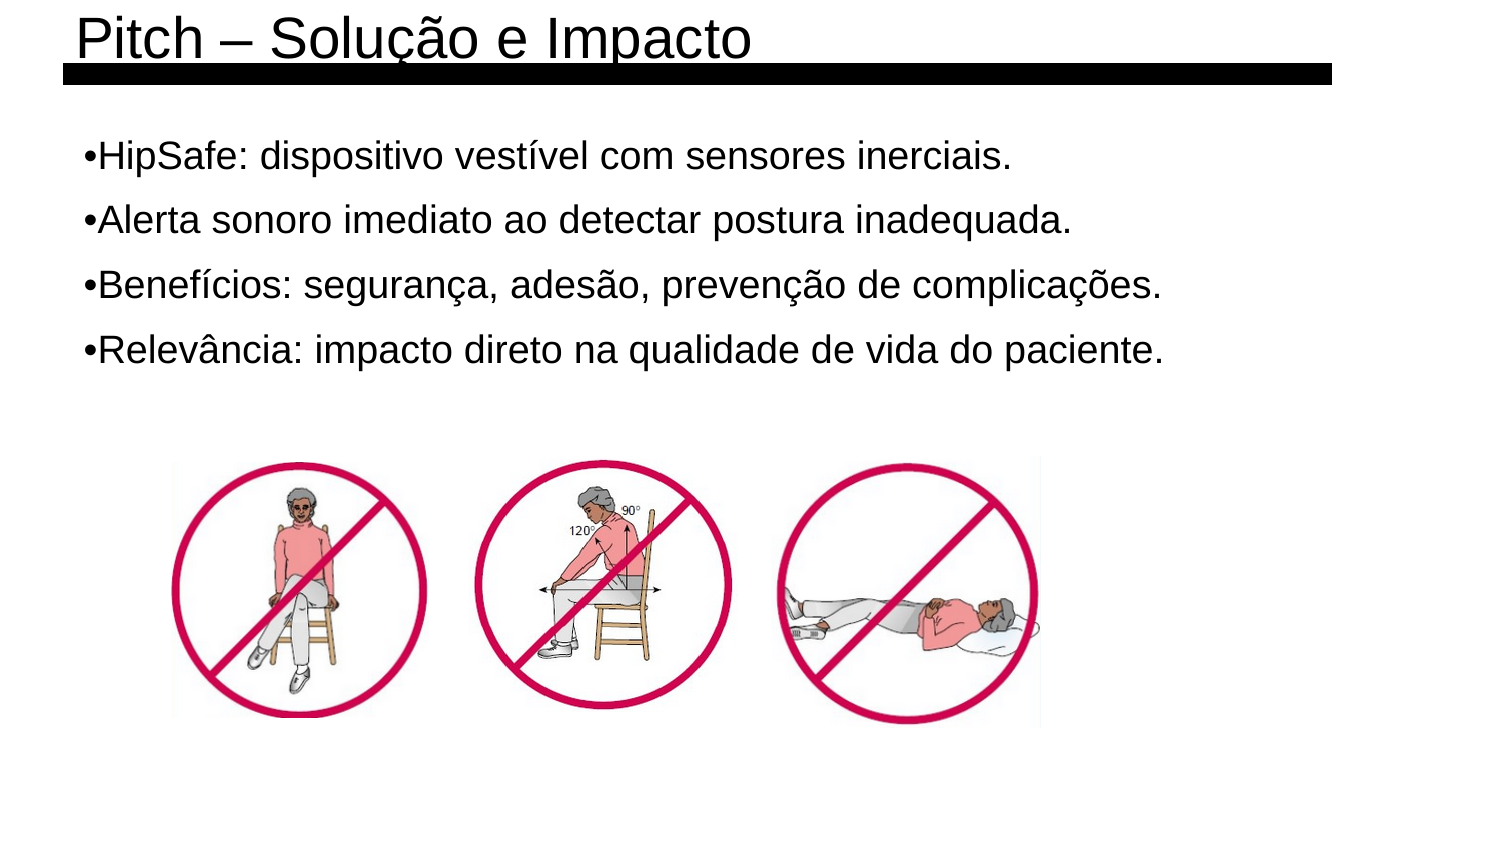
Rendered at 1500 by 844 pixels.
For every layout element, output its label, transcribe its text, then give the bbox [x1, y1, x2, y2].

title Pitch – Solução e Impacto [63, 0, 1437, 108]
picture [467, 455, 738, 713]
text_box •HipSafe: dispositivo vestível com sensores inerciais. •Alerta sonoro imediato ao detectar postura inadequada. •Benefícios: segurança, adesão, prevenção de complicações. •Relevância: impacto direto na qualidade de vida do paciente. [68, 107, 1359, 387]
text_box [63, 64, 1332, 85]
picture [771, 455, 1042, 728]
picture [170, 461, 429, 719]
